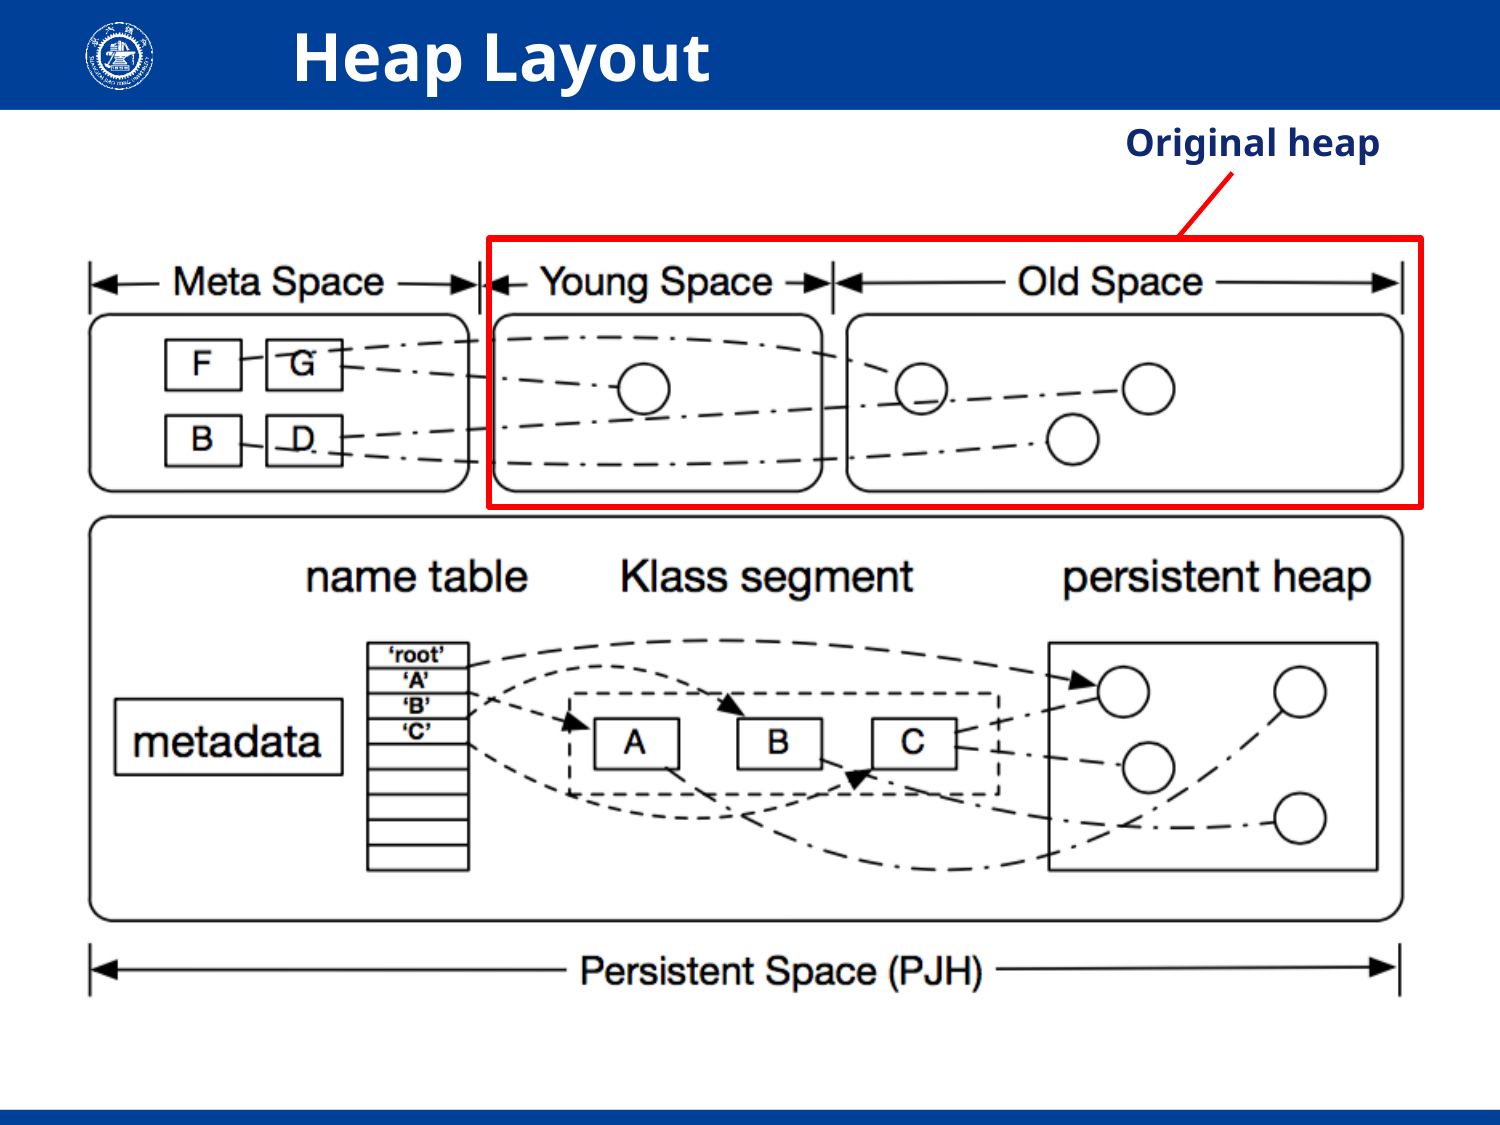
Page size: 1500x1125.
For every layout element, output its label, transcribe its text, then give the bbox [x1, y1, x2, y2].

text_box Original heap [1110, 112, 1396, 172]
title Heap Layout [126, 12, 1500, 108]
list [70, 208, 1421, 1039]
picture [81, 17, 126, 93]
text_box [1177, 172, 1233, 239]
